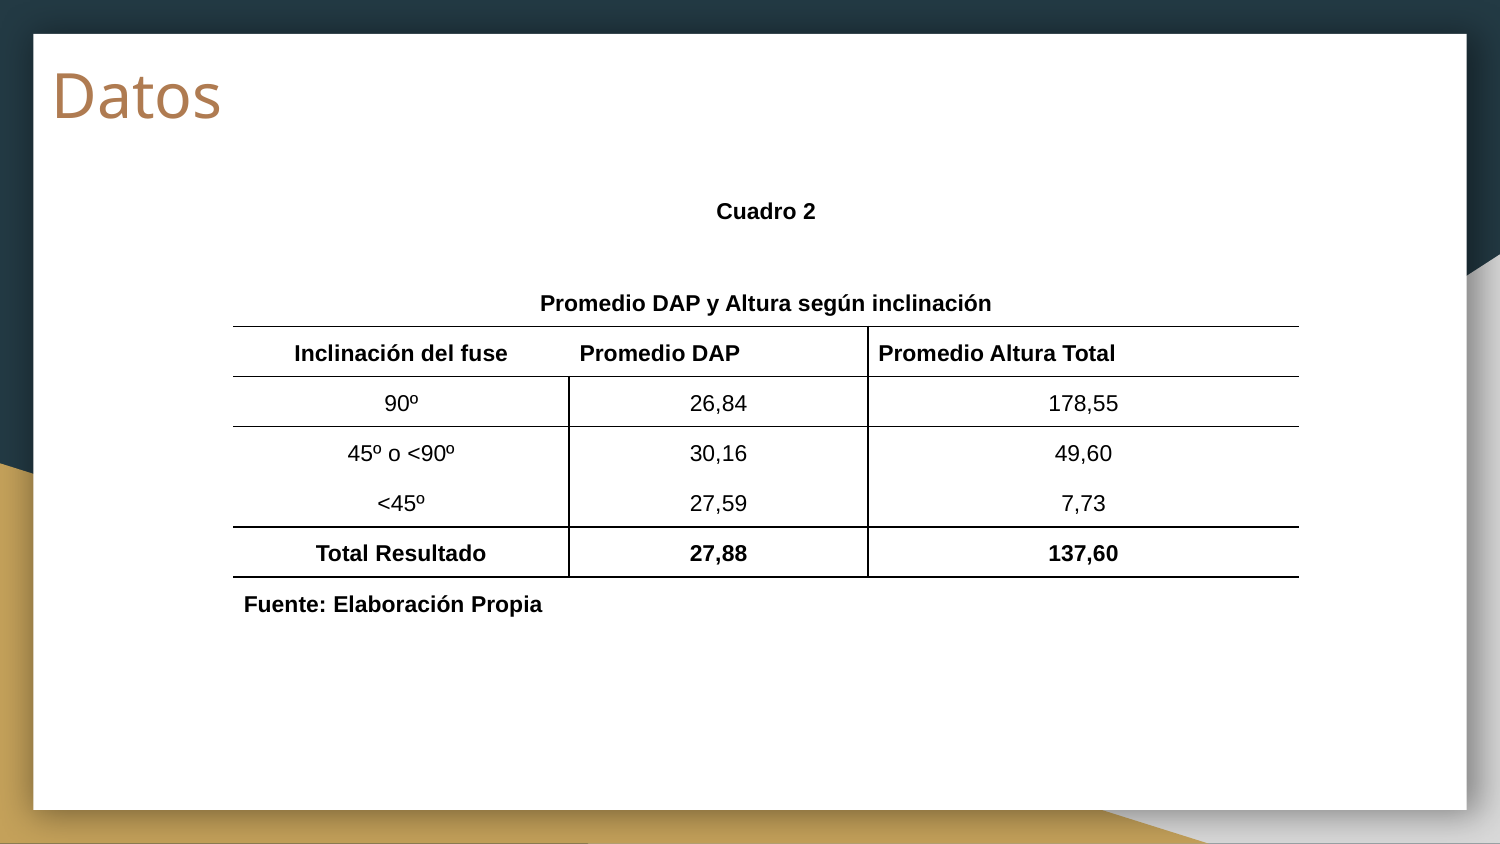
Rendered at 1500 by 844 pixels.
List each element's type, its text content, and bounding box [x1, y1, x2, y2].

table_cell 45º o <90º [233, 427, 568, 477]
table_cell Promedio DAP y Altura según inclinación [233, 276, 1299, 326]
table_cell 137,60 [869, 528, 1299, 576]
table_cell 26,84 [570, 377, 867, 426]
table_cell Promedio Altura Total [869, 327, 1299, 376]
table_cell 30,16 [570, 427, 867, 477]
table_cell Total Resultado [233, 528, 568, 576]
table_cell 90º [233, 377, 568, 426]
table_cell 27,88 [570, 528, 867, 576]
table_cell Promedio DAP [569, 327, 867, 376]
table_cell 49,60 [869, 427, 1299, 477]
table_cell 27,59 [570, 477, 867, 526]
table_cell 7,73 [869, 477, 1299, 526]
table_header Cuadro 2 [233, 143, 1299, 276]
table_cell Inclinación del fuse [233, 327, 569, 376]
title Datos [36, 40, 1268, 103]
table_cell Fuente: Elaboración Propia [233, 578, 1299, 627]
table_cell <45º [233, 477, 568, 526]
table_cell 178,55 [869, 377, 1299, 426]
